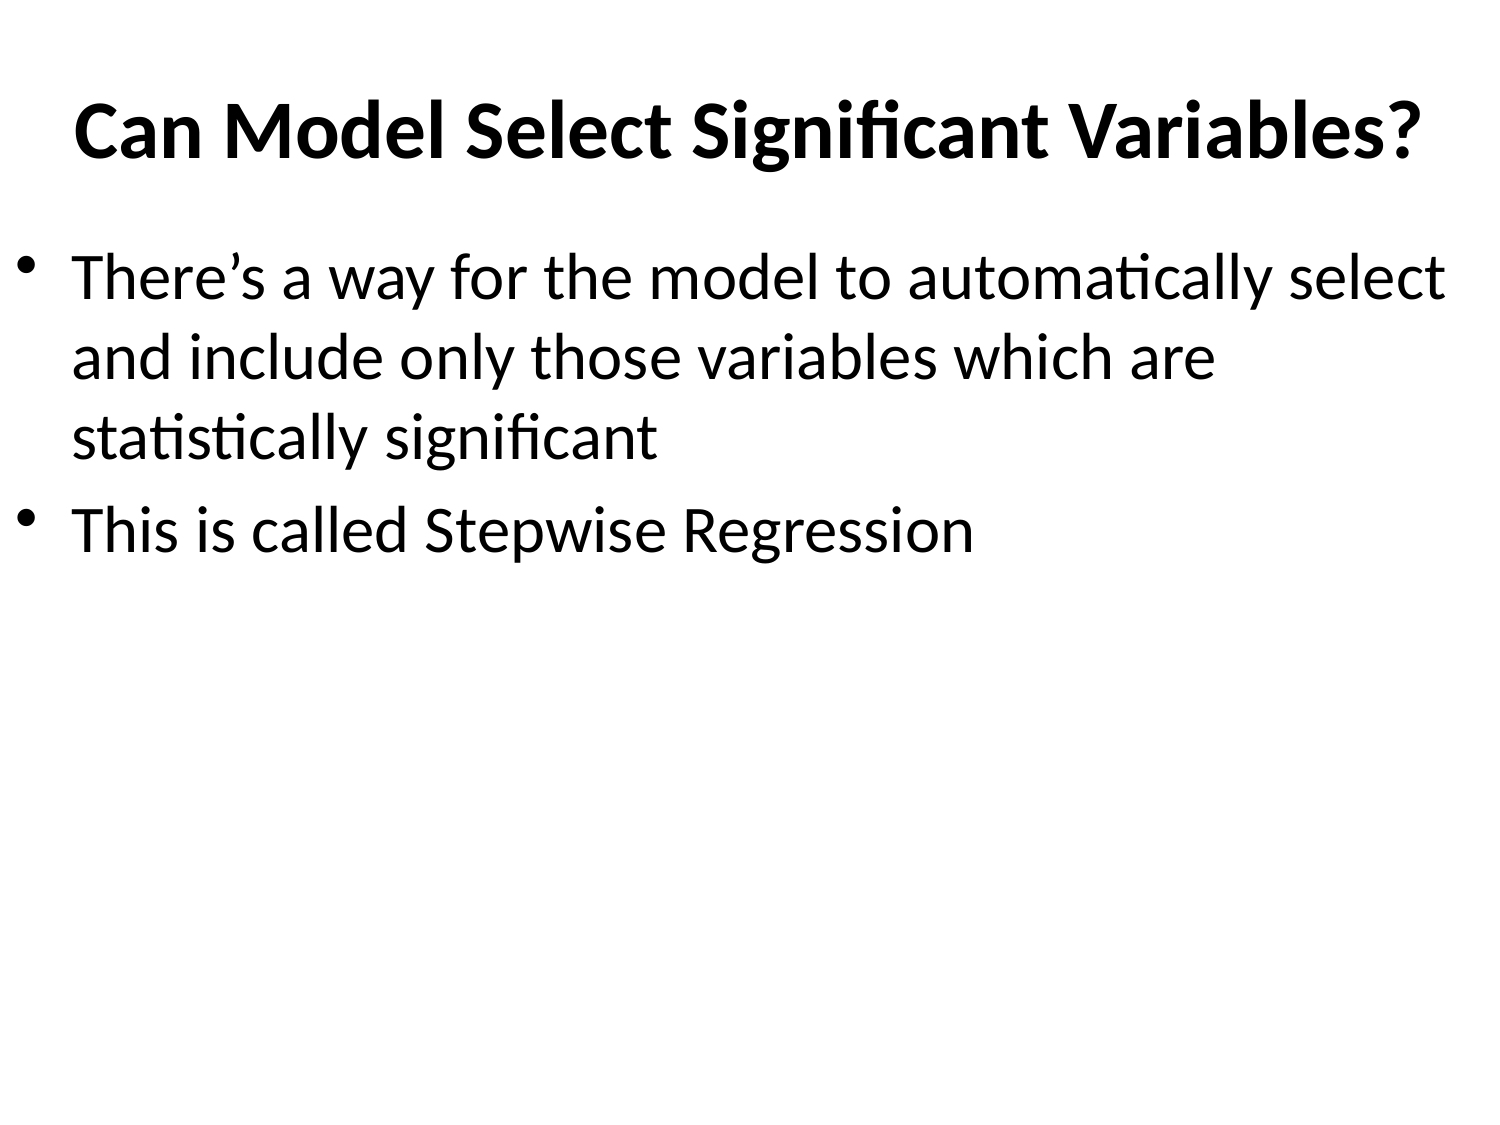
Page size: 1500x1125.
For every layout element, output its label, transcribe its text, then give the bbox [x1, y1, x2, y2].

list There’s a way for the model to automatically select and include only those variables which are statistically significant This is called Stepwise Regression [0, 224, 1500, 968]
title Can Model Select Significant Variables? [0, 50, 1500, 200]
